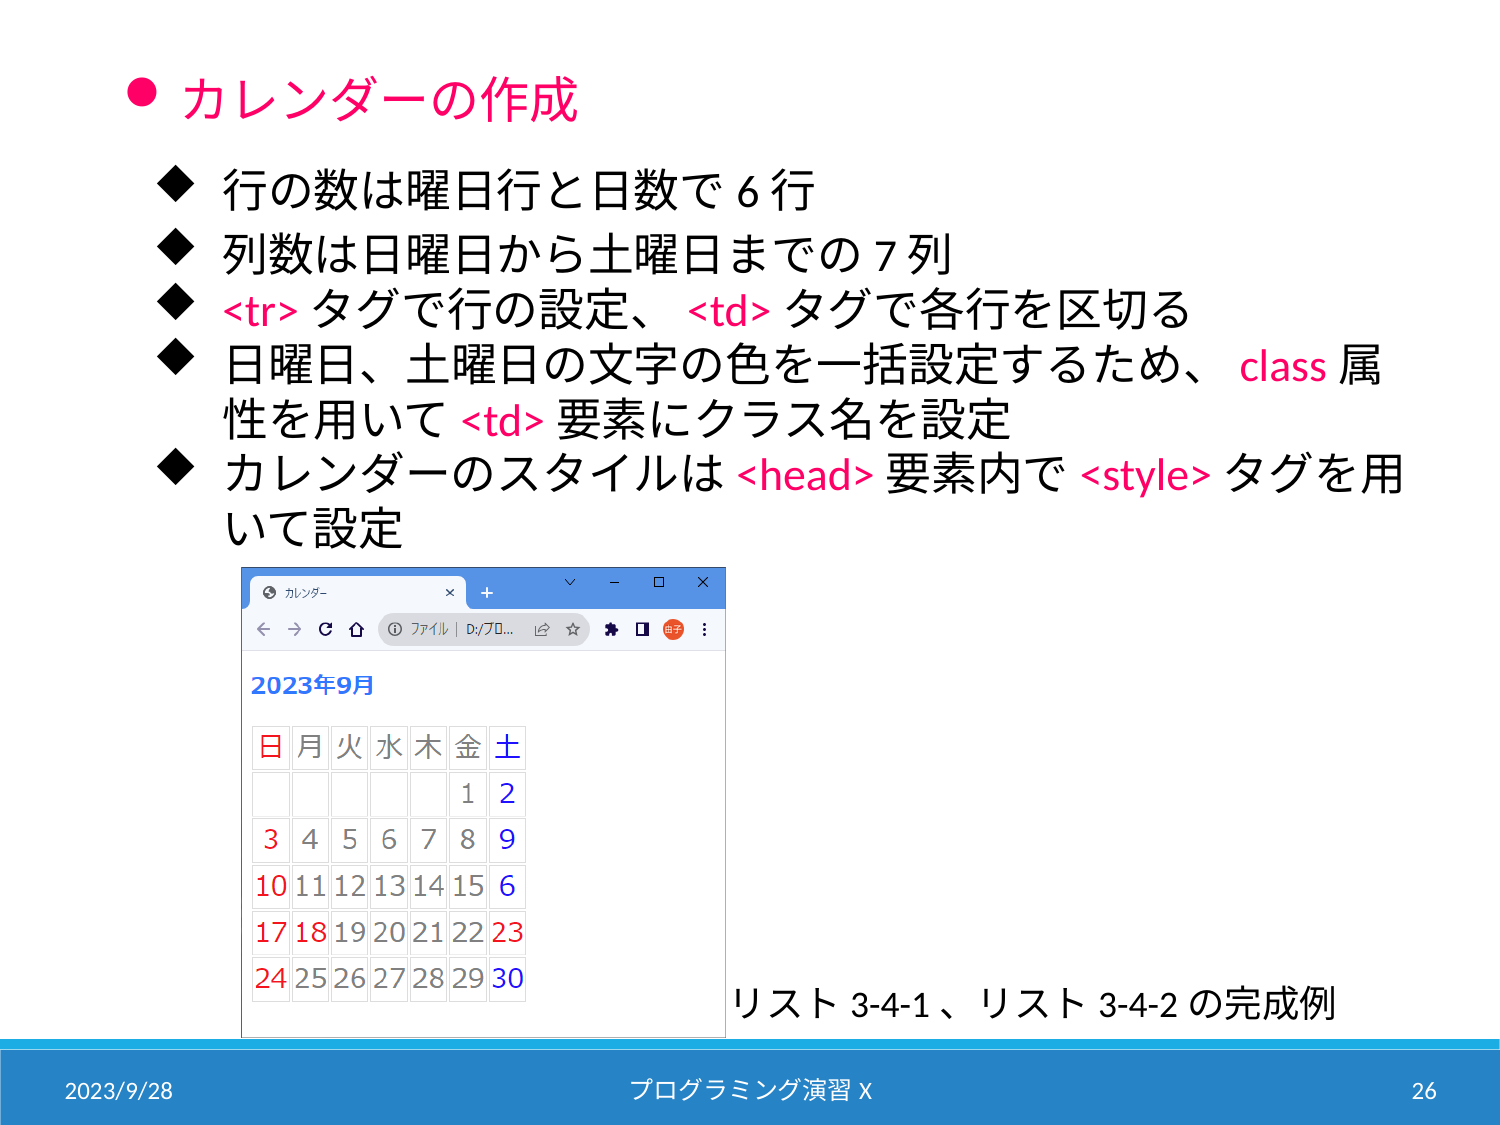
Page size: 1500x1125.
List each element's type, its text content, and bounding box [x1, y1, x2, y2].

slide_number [49, 1059, 354, 1120]
picture [241, 566, 726, 1038]
text_box カレンダーの作成 行の数は曜日行と日数で6行 列数は日曜日から土曜日までの7列 <tr>タグで行の設定、<td>タグで各行を区切る 日曜日、土曜日の文字の色を一括設定するため、class属性を用いて<td>要素にクラス名を設定 カレンダーのスタイルは<head>要素内で<style>タグを用いて設定 [75, 61, 1434, 1025]
slide_number 25 [1290, 1059, 1453, 1120]
footer プログラミング演習X [453, 1059, 1047, 1120]
text_box リスト3-4-1、リスト3-4-2の完成例 [734, 972, 1352, 1033]
